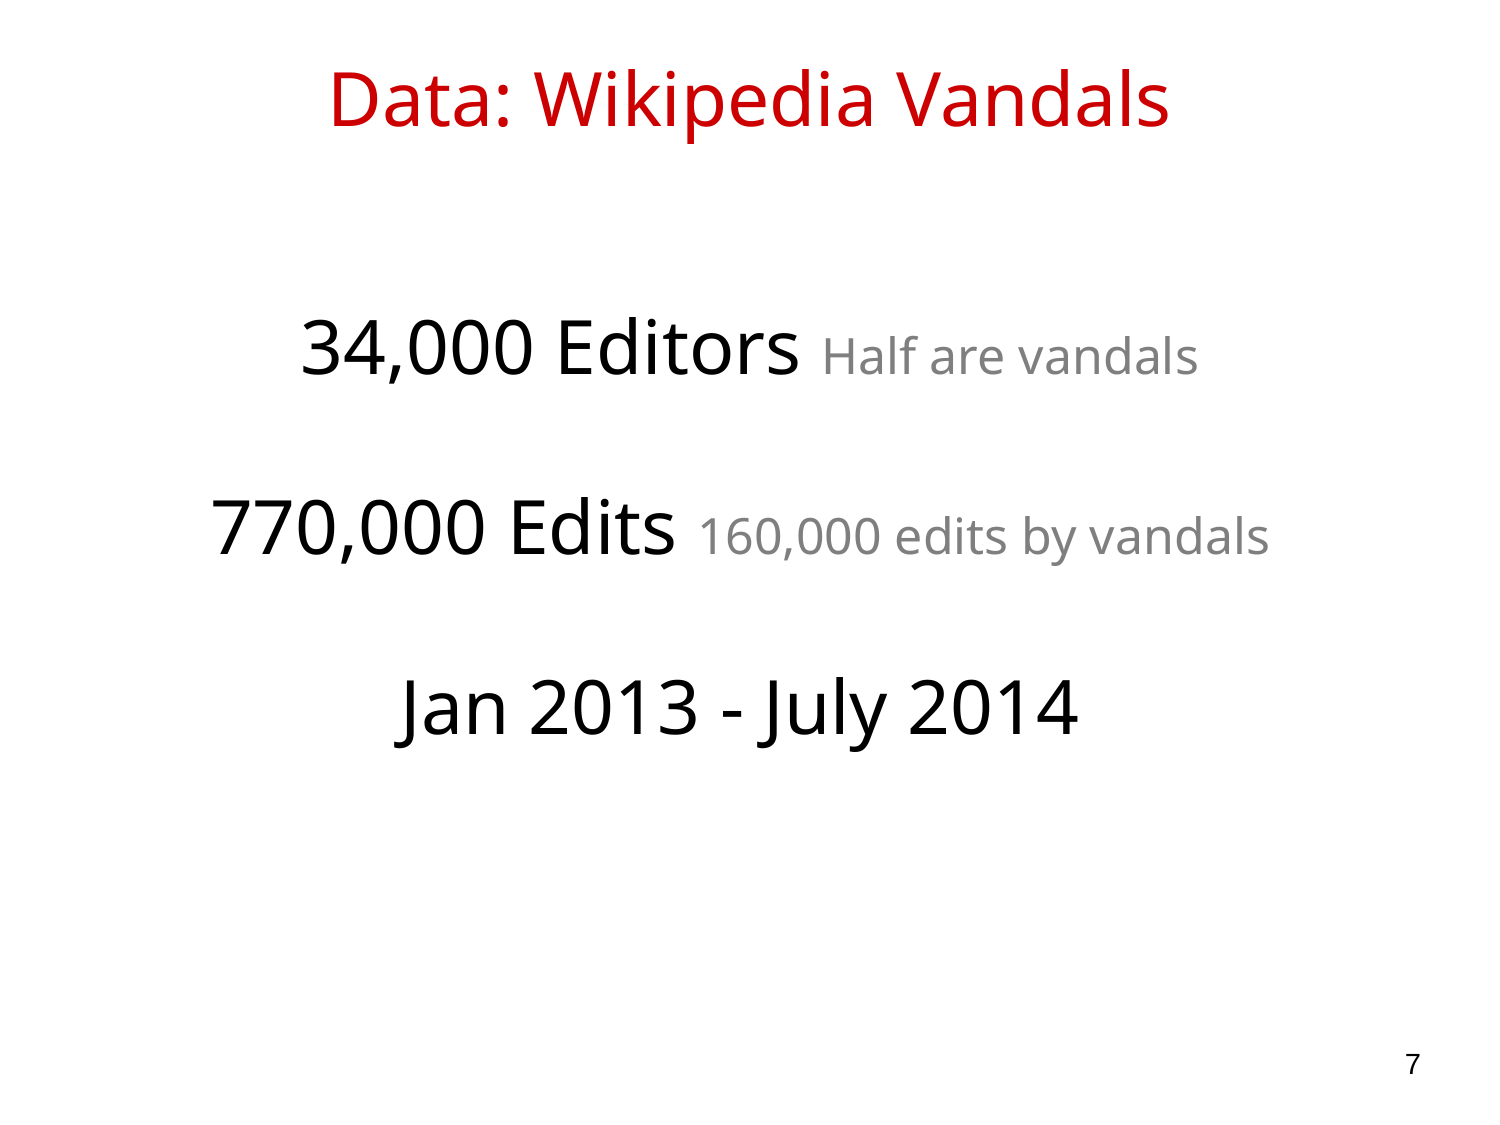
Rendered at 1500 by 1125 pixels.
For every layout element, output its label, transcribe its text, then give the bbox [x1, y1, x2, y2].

slide_number ‹#› [1389, 1019, 1480, 1106]
subtitle 34,000 Editors Half are vandals 770,000 Edits 160,000 edits by vandals Jan 2013 - July 2014 [42, 284, 1457, 791]
title Data: Wikipedia Vandals [51, 2, 1449, 157]
